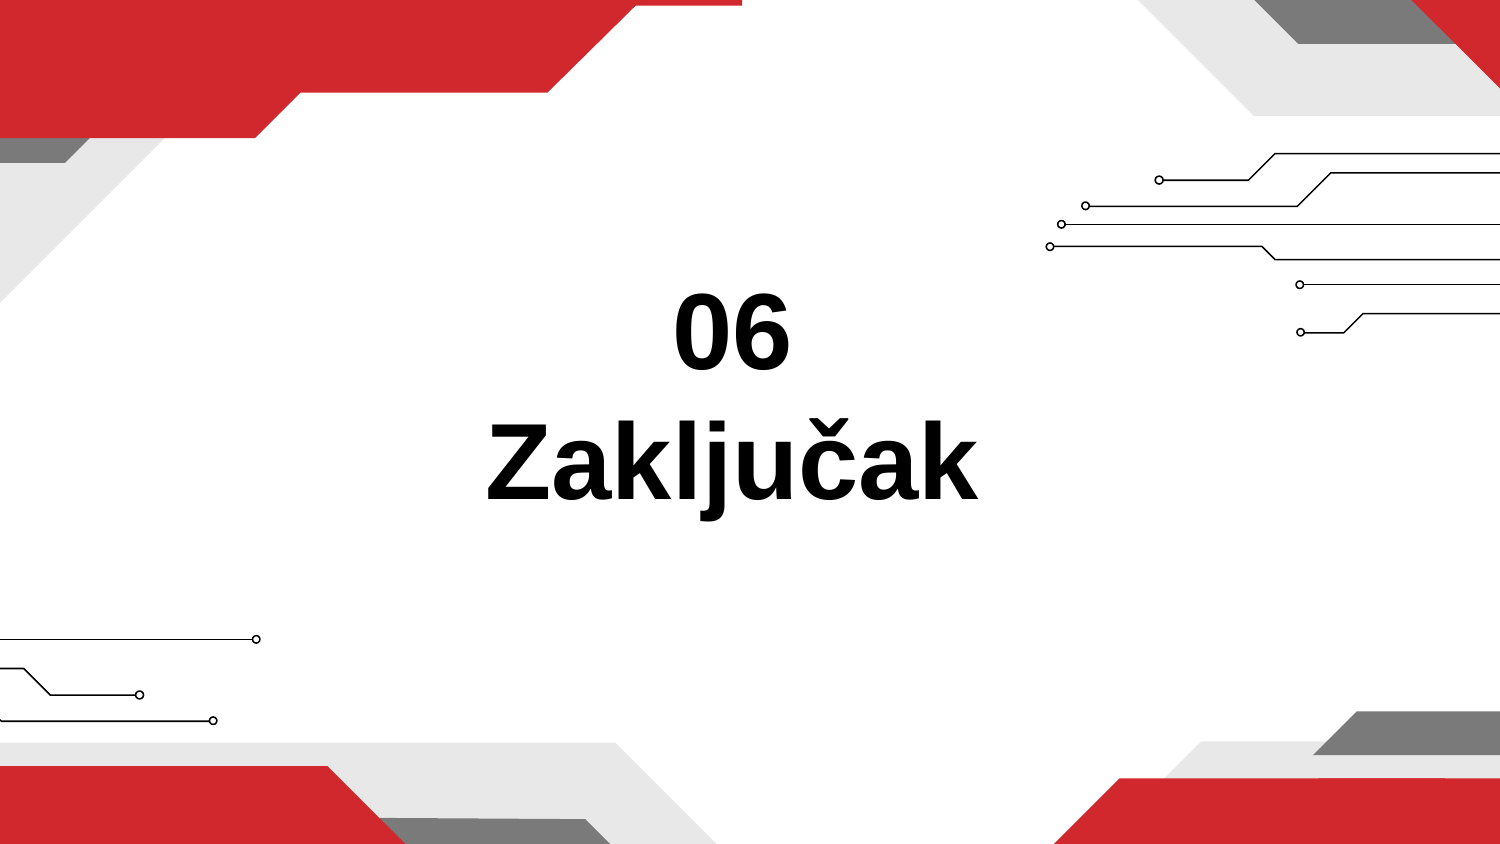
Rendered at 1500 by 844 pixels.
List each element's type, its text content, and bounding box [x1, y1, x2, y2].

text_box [1045, 153, 1500, 337]
title 06 Zaključak [455, 313, 1009, 469]
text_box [0, 635, 261, 725]
